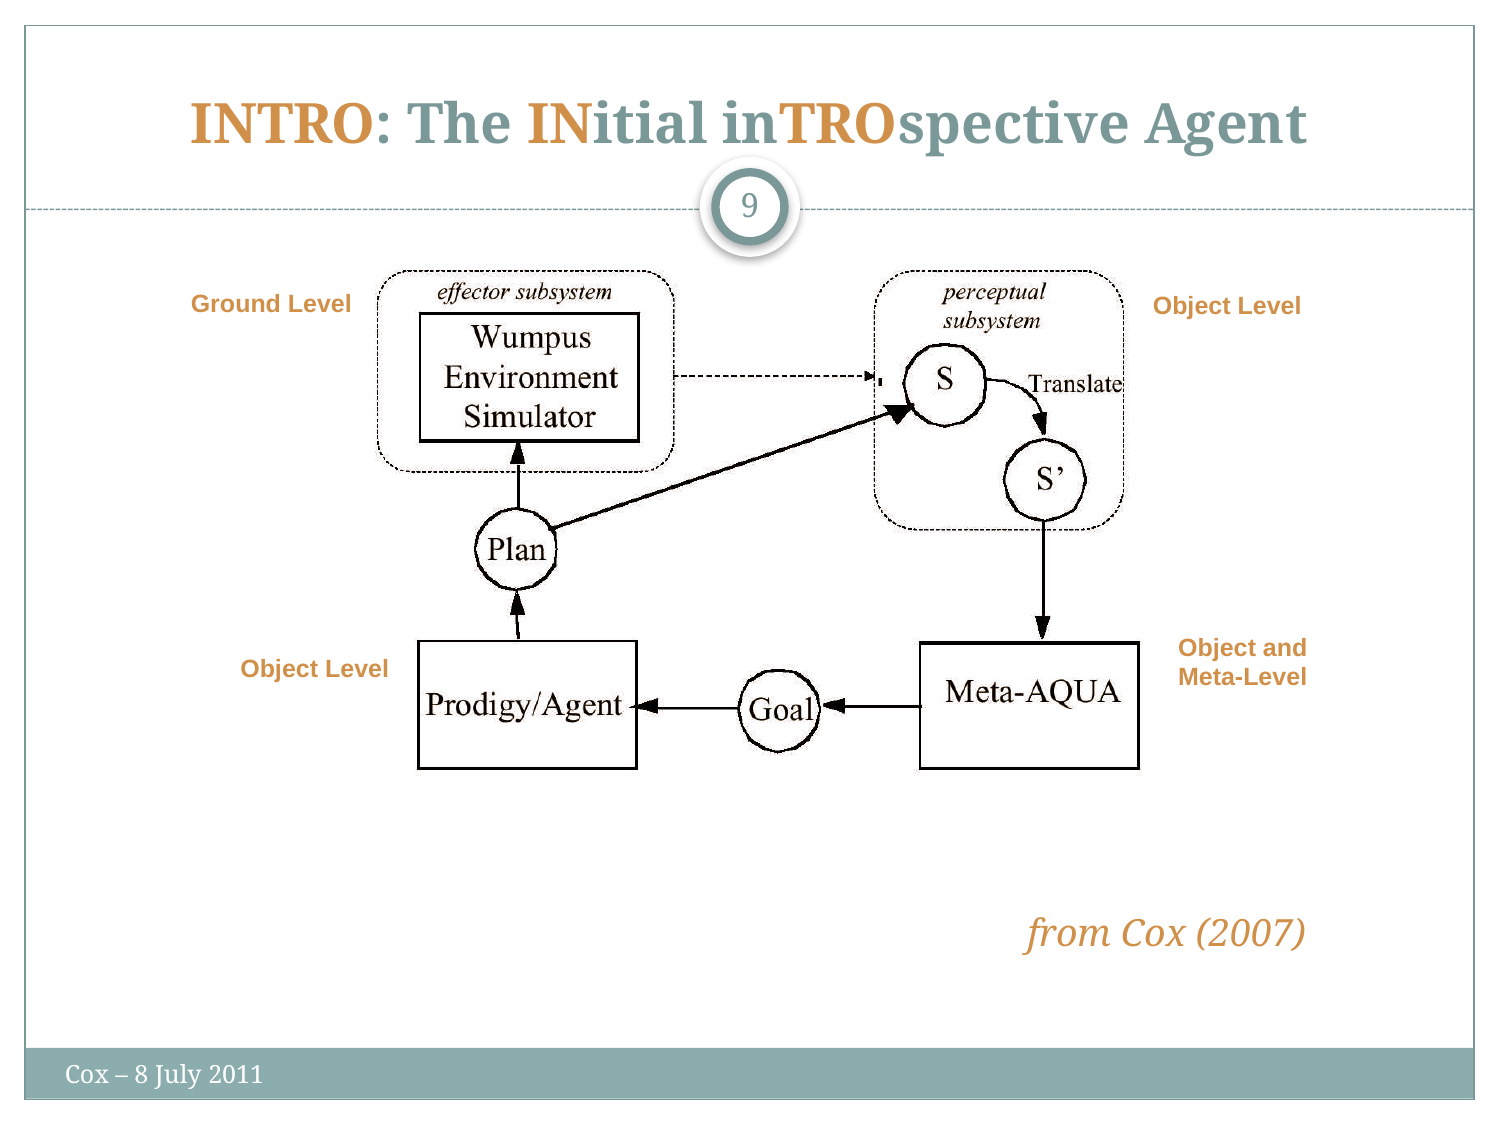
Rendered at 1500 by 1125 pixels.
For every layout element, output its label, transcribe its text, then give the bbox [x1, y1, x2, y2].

text_box Object and Meta-Level [1163, 624, 1330, 698]
title INTRO: The INitial inTROspective Agent [49, 37, 1450, 162]
slide_number 9 [712, 170, 788, 234]
text_box Ground Level [175, 284, 367, 325]
text_box from Cox (2007) [1012, 901, 1388, 962]
picture [374, 237, 1147, 778]
text_box Object Level [225, 650, 367, 690]
text_box Object Level [1152, 287, 1318, 328]
footer Cox – 8 July 2011 [50, 1051, 638, 1112]
